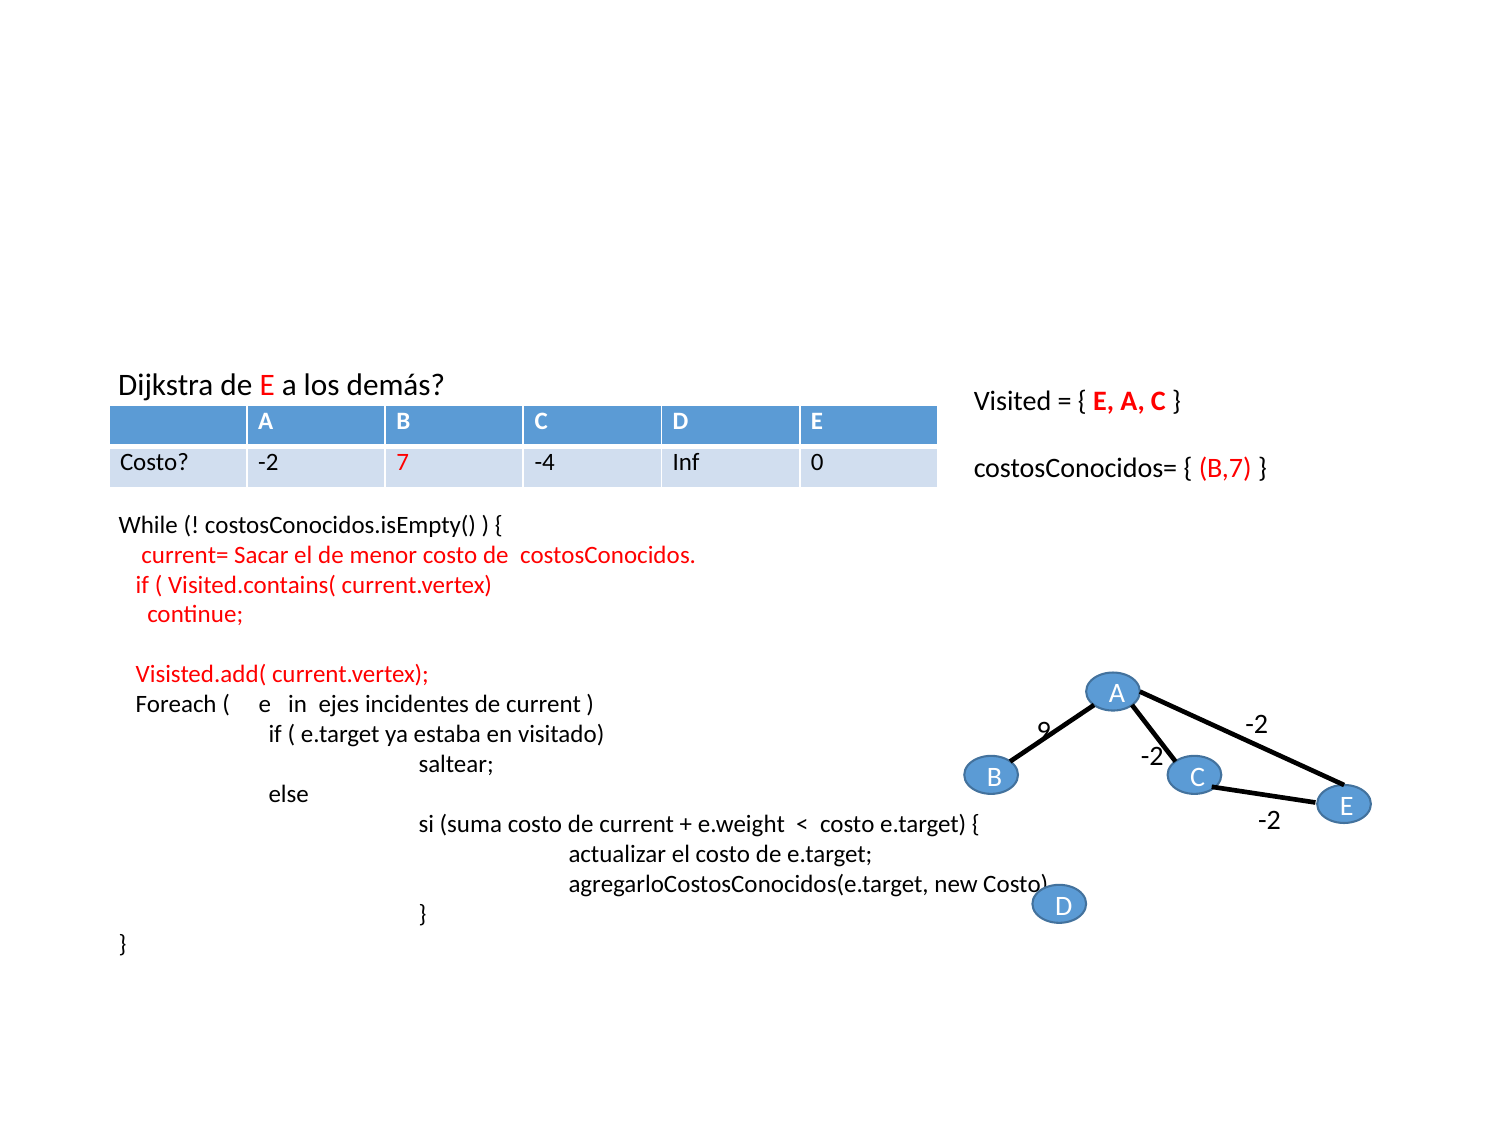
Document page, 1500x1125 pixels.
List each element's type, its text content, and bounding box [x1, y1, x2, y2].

list Dijkstra de E a los demás? [103, 361, 1397, 897]
text_box Visited = { E, A, C } costosConocidos= { (B,7) } [959, 374, 1282, 491]
table_cell -4 [524, 449, 661, 487]
text_box While (! costosConocidos.isEmpty() ) { current= Sacar el de menor costo de costosConocidos. if ( Visited.contains( current.vertex) continue; Visisted.add( current.vertex); Foreach ( e in ejes incidentes de current ) if ( e.target ya estaba en visitado) saltear; else si (suma costo de current + e.weight < costo e.target) { actualizar el costo de e.target; agregarloCostosConocidos(e.target, new Costo) } } [103, 500, 1069, 965]
table_cell Inf [662, 449, 799, 487]
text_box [964, 672, 1371, 923]
table_cell 7 [386, 449, 522, 487]
table_cell Costo? [110, 449, 246, 487]
table_header A [248, 406, 384, 444]
table_cell 0 [801, 449, 937, 487]
table_header E [801, 406, 937, 444]
table_header C [524, 406, 661, 444]
table_header B [386, 406, 522, 444]
table_header D [662, 406, 799, 444]
table_cell -2 [248, 449, 384, 487]
table_header [110, 406, 246, 444]
